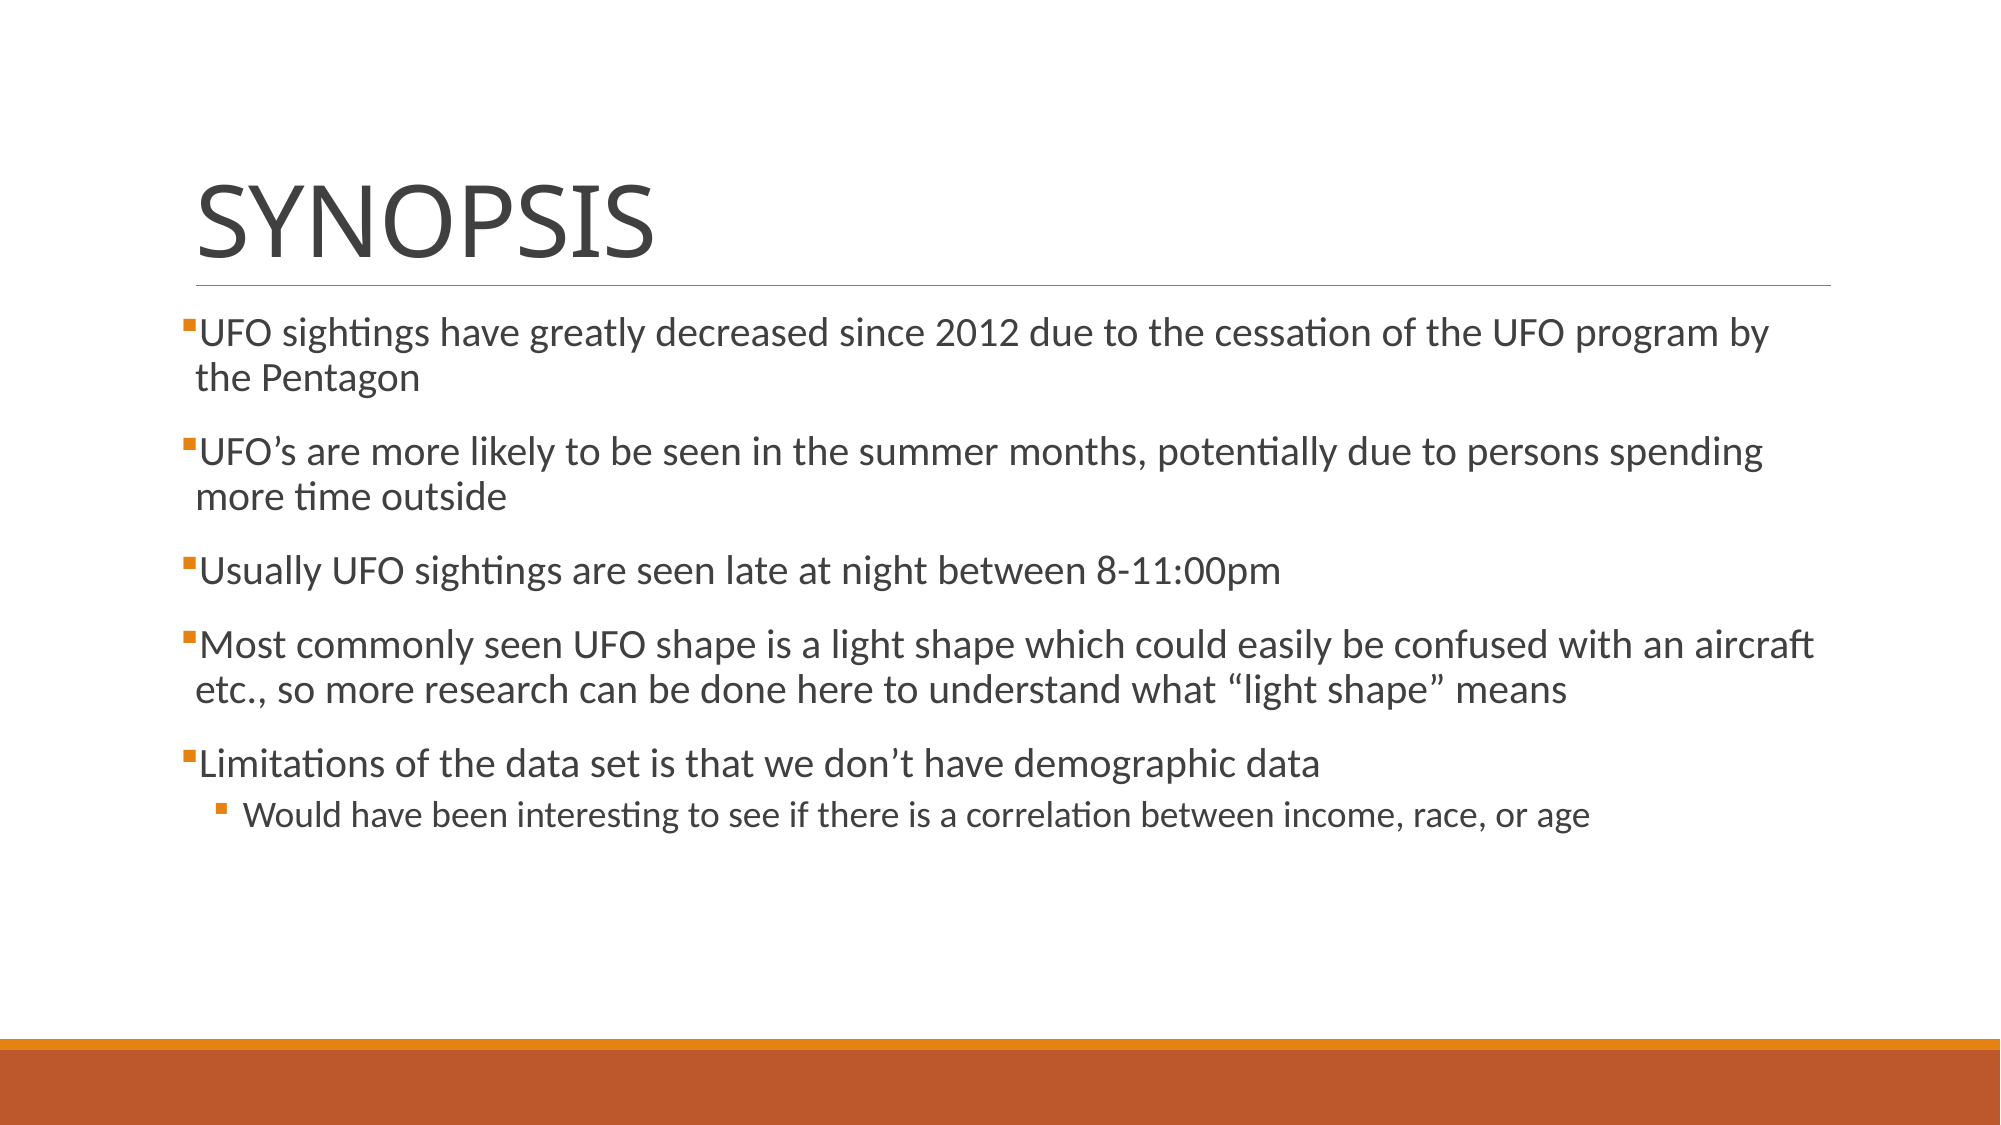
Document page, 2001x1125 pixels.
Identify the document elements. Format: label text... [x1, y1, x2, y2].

title SYNOPSIS [180, 47, 1830, 285]
list UFO sightings have greatly decreased since 2012 due to the cessation of the UFO program by the Pentagon UFO’s are more likely to be seen in the summer months, potentially due to persons spending more time outside Usually UFO sightings are seen late at night between 8-11:00pm Most commonly seen UFO shape is a light shape which could easily be confused with an aircraft etc., so more research can be done here to understand what “light shape” means Limitations of the data set is that we don’t have demographic data Would have been interesting to see if there is a correlation between income, race, or age [180, 302, 1830, 963]
